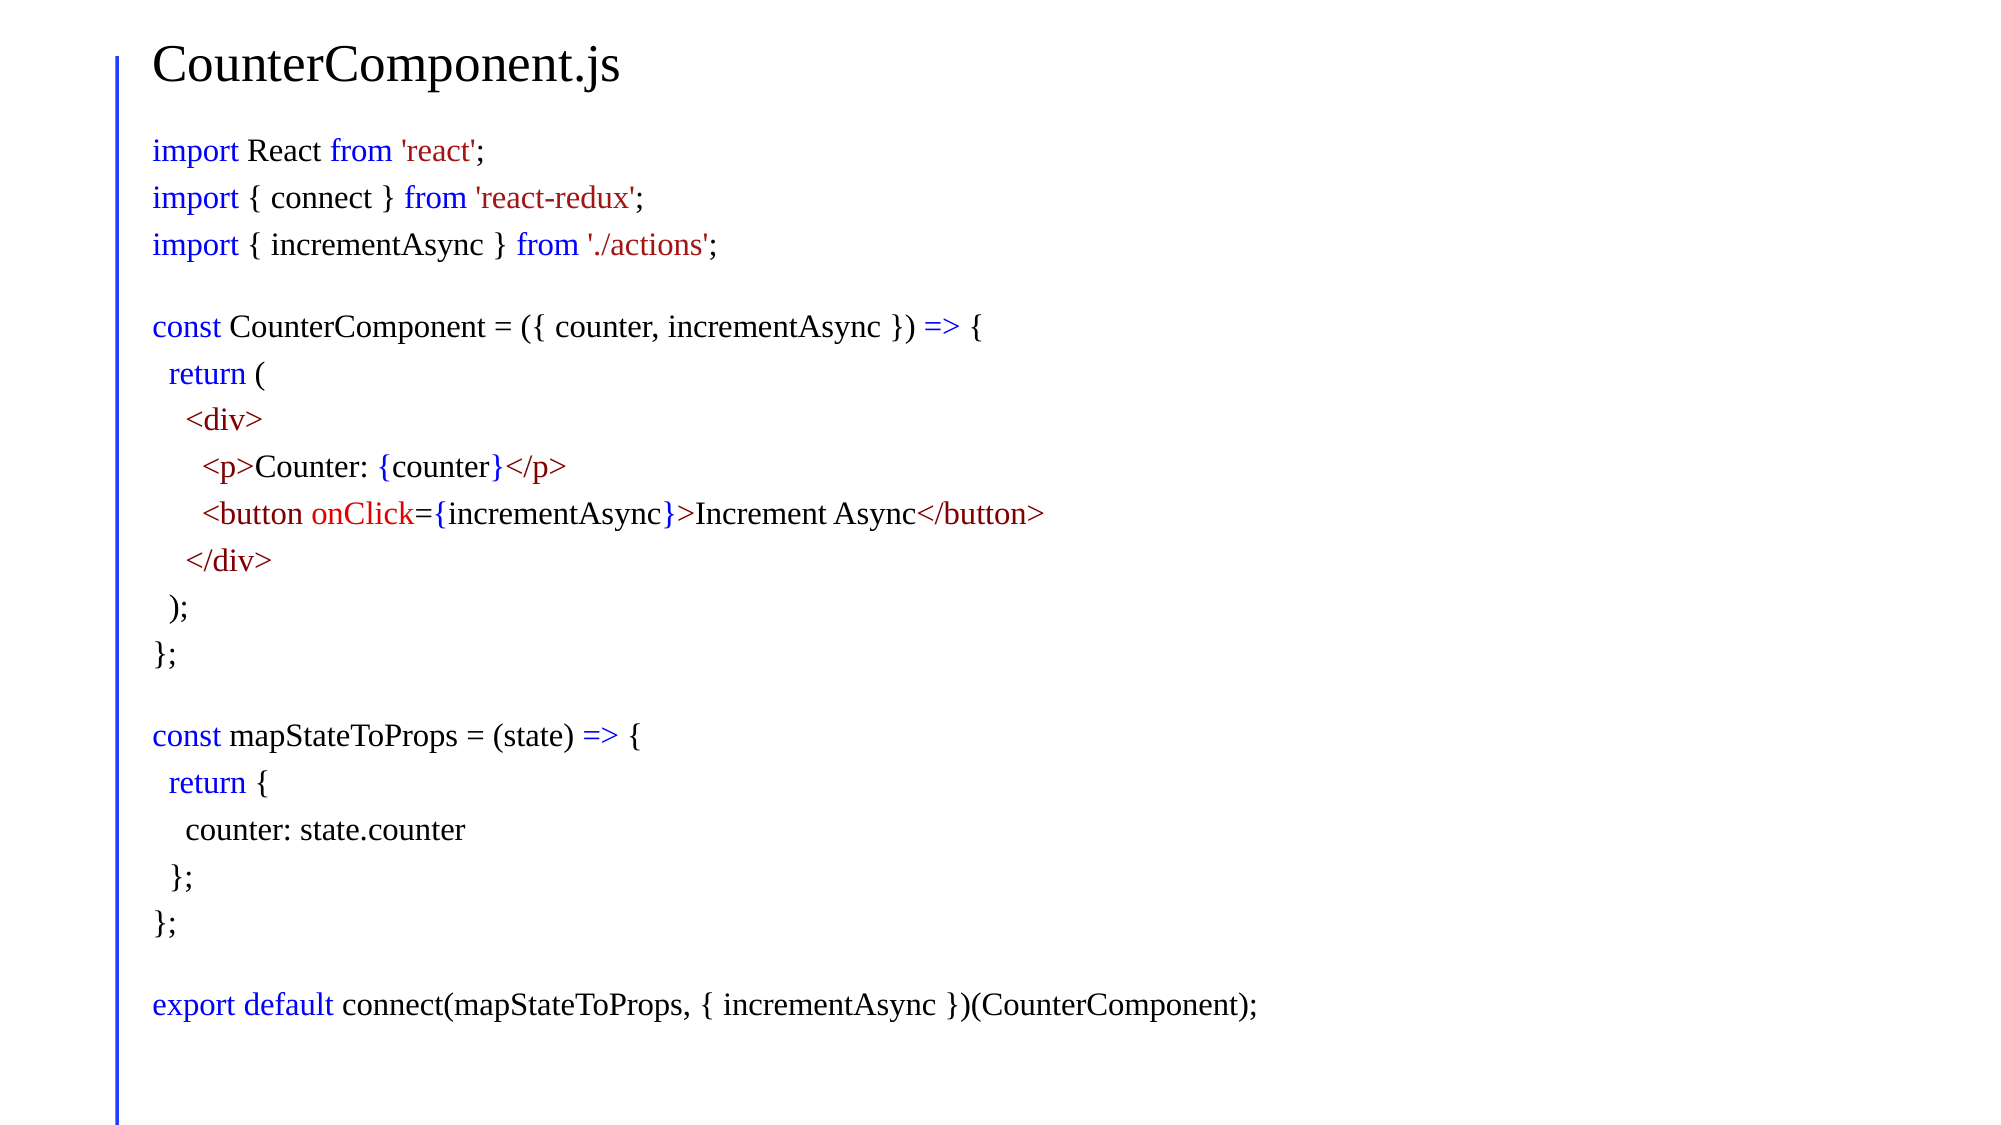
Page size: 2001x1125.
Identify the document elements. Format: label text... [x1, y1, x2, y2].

title CounterComponent.js [137, 28, 1863, 102]
list import React from 'react'; import { connect } from 'react-redux'; import { incrementAsync } from './actions'; const CounterComponent = ({ counter, incrementAsync }) => { return ( <div> <p>Counter: {counter}</p> <button onClick={incrementAsync}>Increment Async</button> </div> ); }; const mapStateToProps = (state) => { return { counter: state.counter }; }; export default connect(mapStateToProps, { incrementAsync })(CounterComponent); [137, 126, 1987, 1125]
